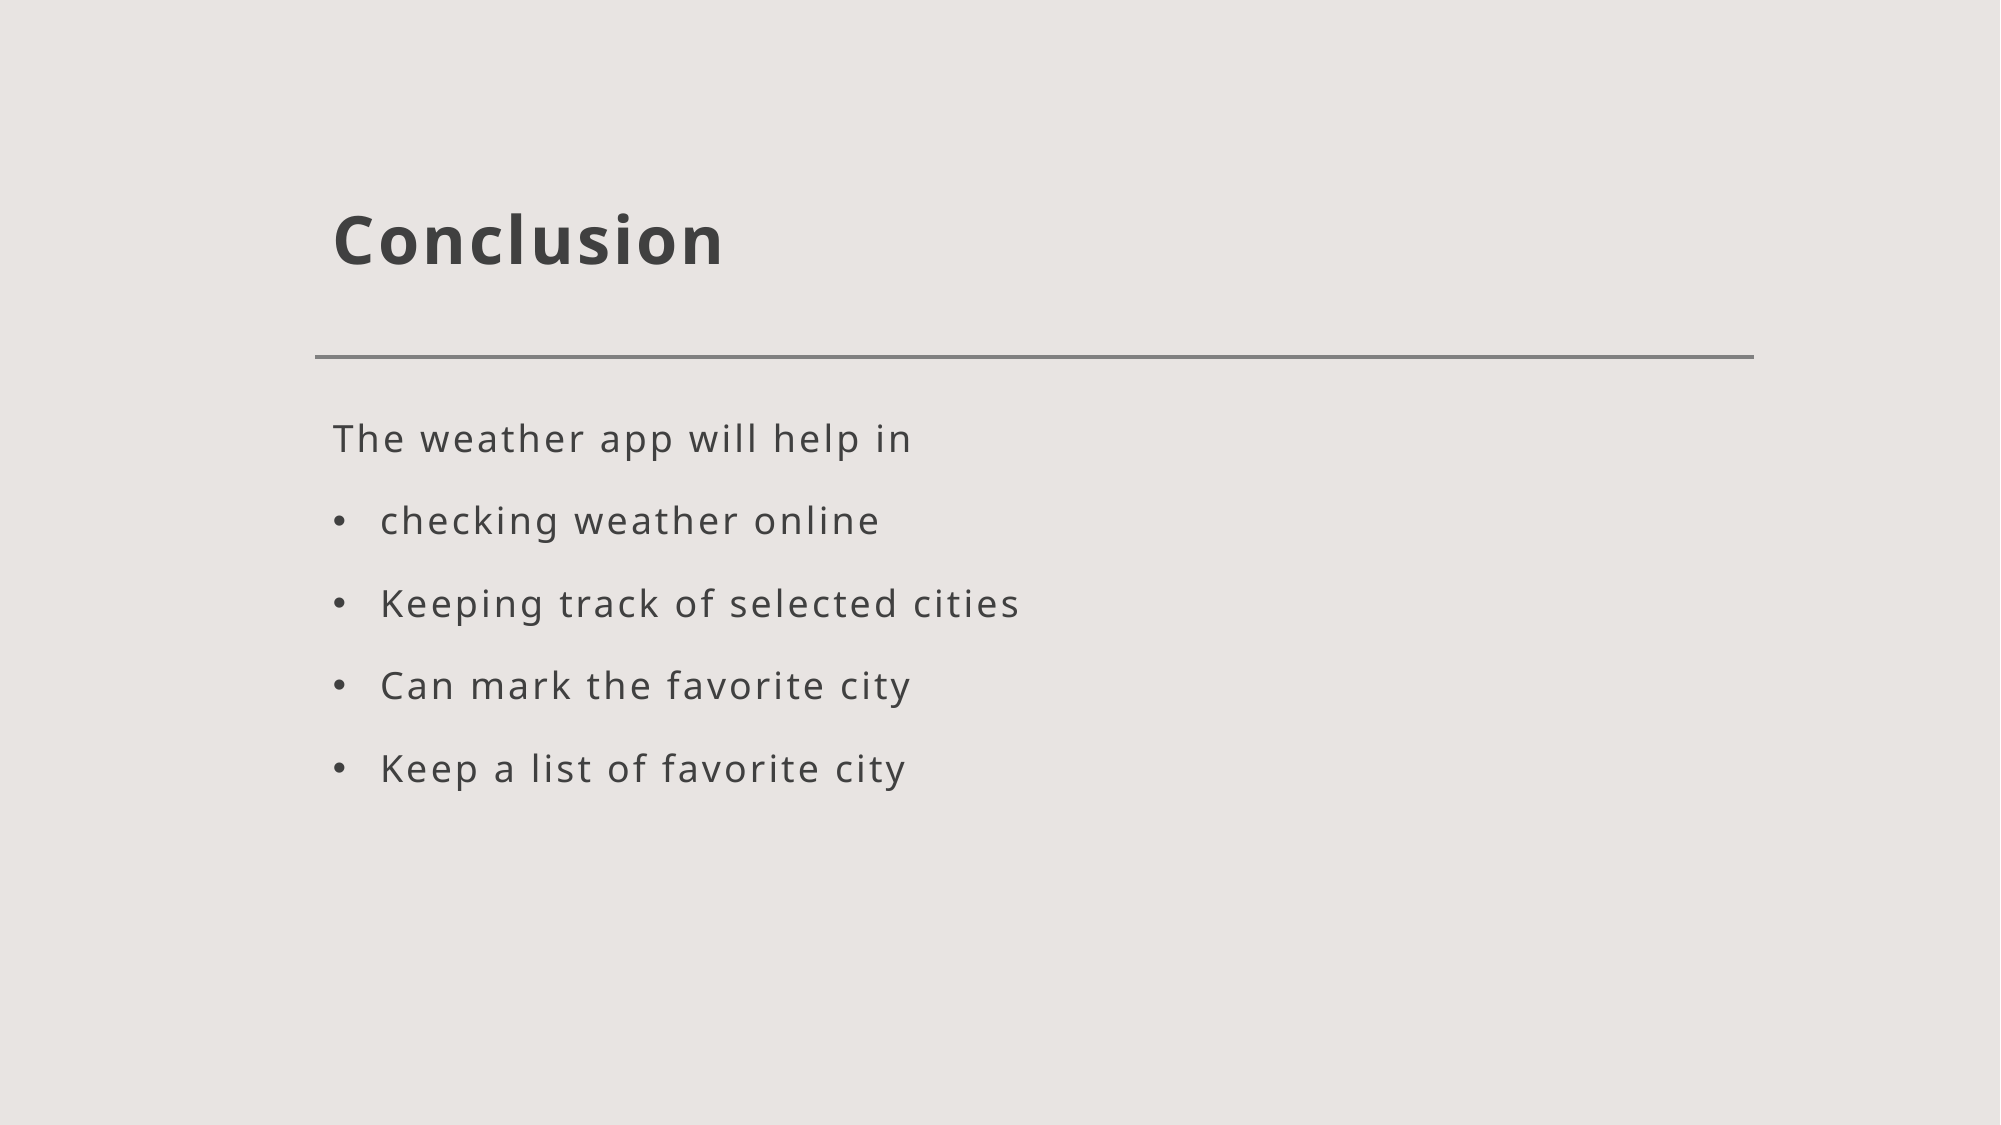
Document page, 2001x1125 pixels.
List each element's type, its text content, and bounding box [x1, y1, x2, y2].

title Conclusion [315, 72, 1754, 294]
list The weather app will help in checking weather online Keeping track of selected cities Can mark the favorite city Keep a list of favorite city [315, 379, 1754, 979]
